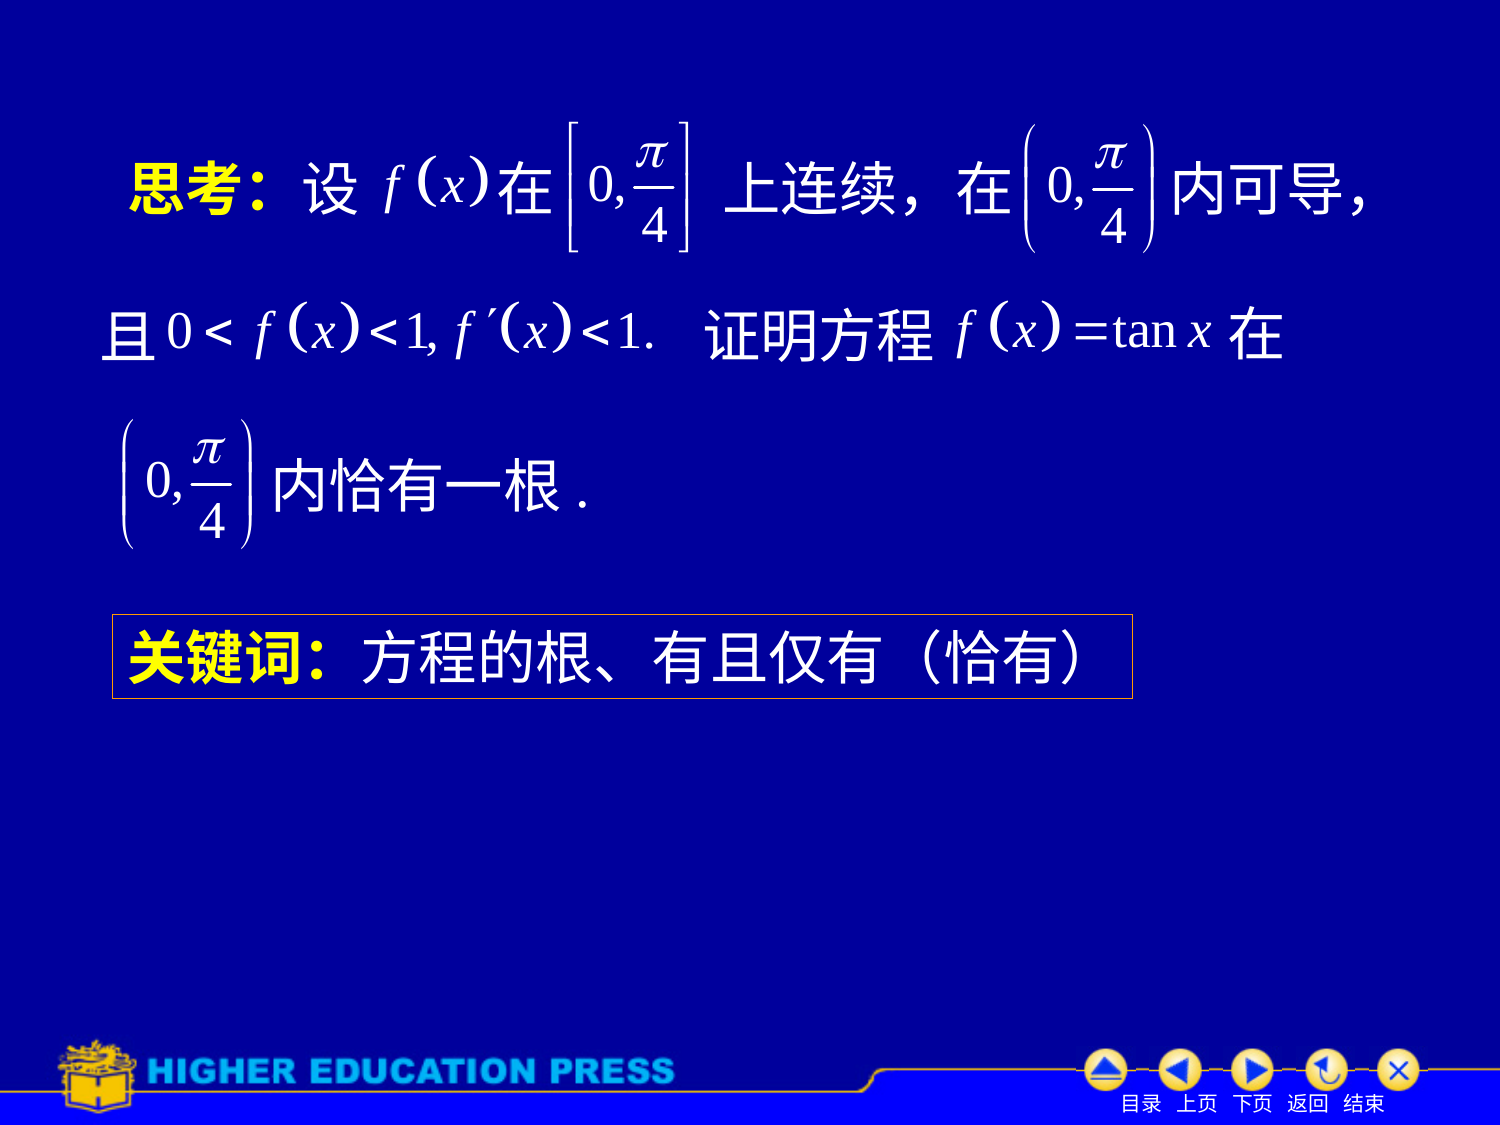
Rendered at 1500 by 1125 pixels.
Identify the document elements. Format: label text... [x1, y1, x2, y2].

text_box 且 [85, 292, 159, 378]
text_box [159, 291, 660, 380]
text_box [366, 144, 495, 234]
text_box 内恰有一根. [267, 441, 605, 527]
text_box 证明方程 [687, 291, 938, 377]
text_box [556, 112, 708, 263]
text_box 上连续，在 [708, 144, 1013, 230]
text_box 思考：设 [112, 144, 366, 230]
picture [0, 0, 1500, 1125]
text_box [111, 408, 267, 560]
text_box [938, 289, 1222, 379]
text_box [1013, 113, 1169, 265]
text_box 在 [495, 144, 556, 230]
text_box 关键词：方程的根、有且仅有（恰有） [112, 614, 1133, 699]
text_box 在 [1222, 290, 1301, 375]
text_box 内可导， [1169, 144, 1418, 230]
